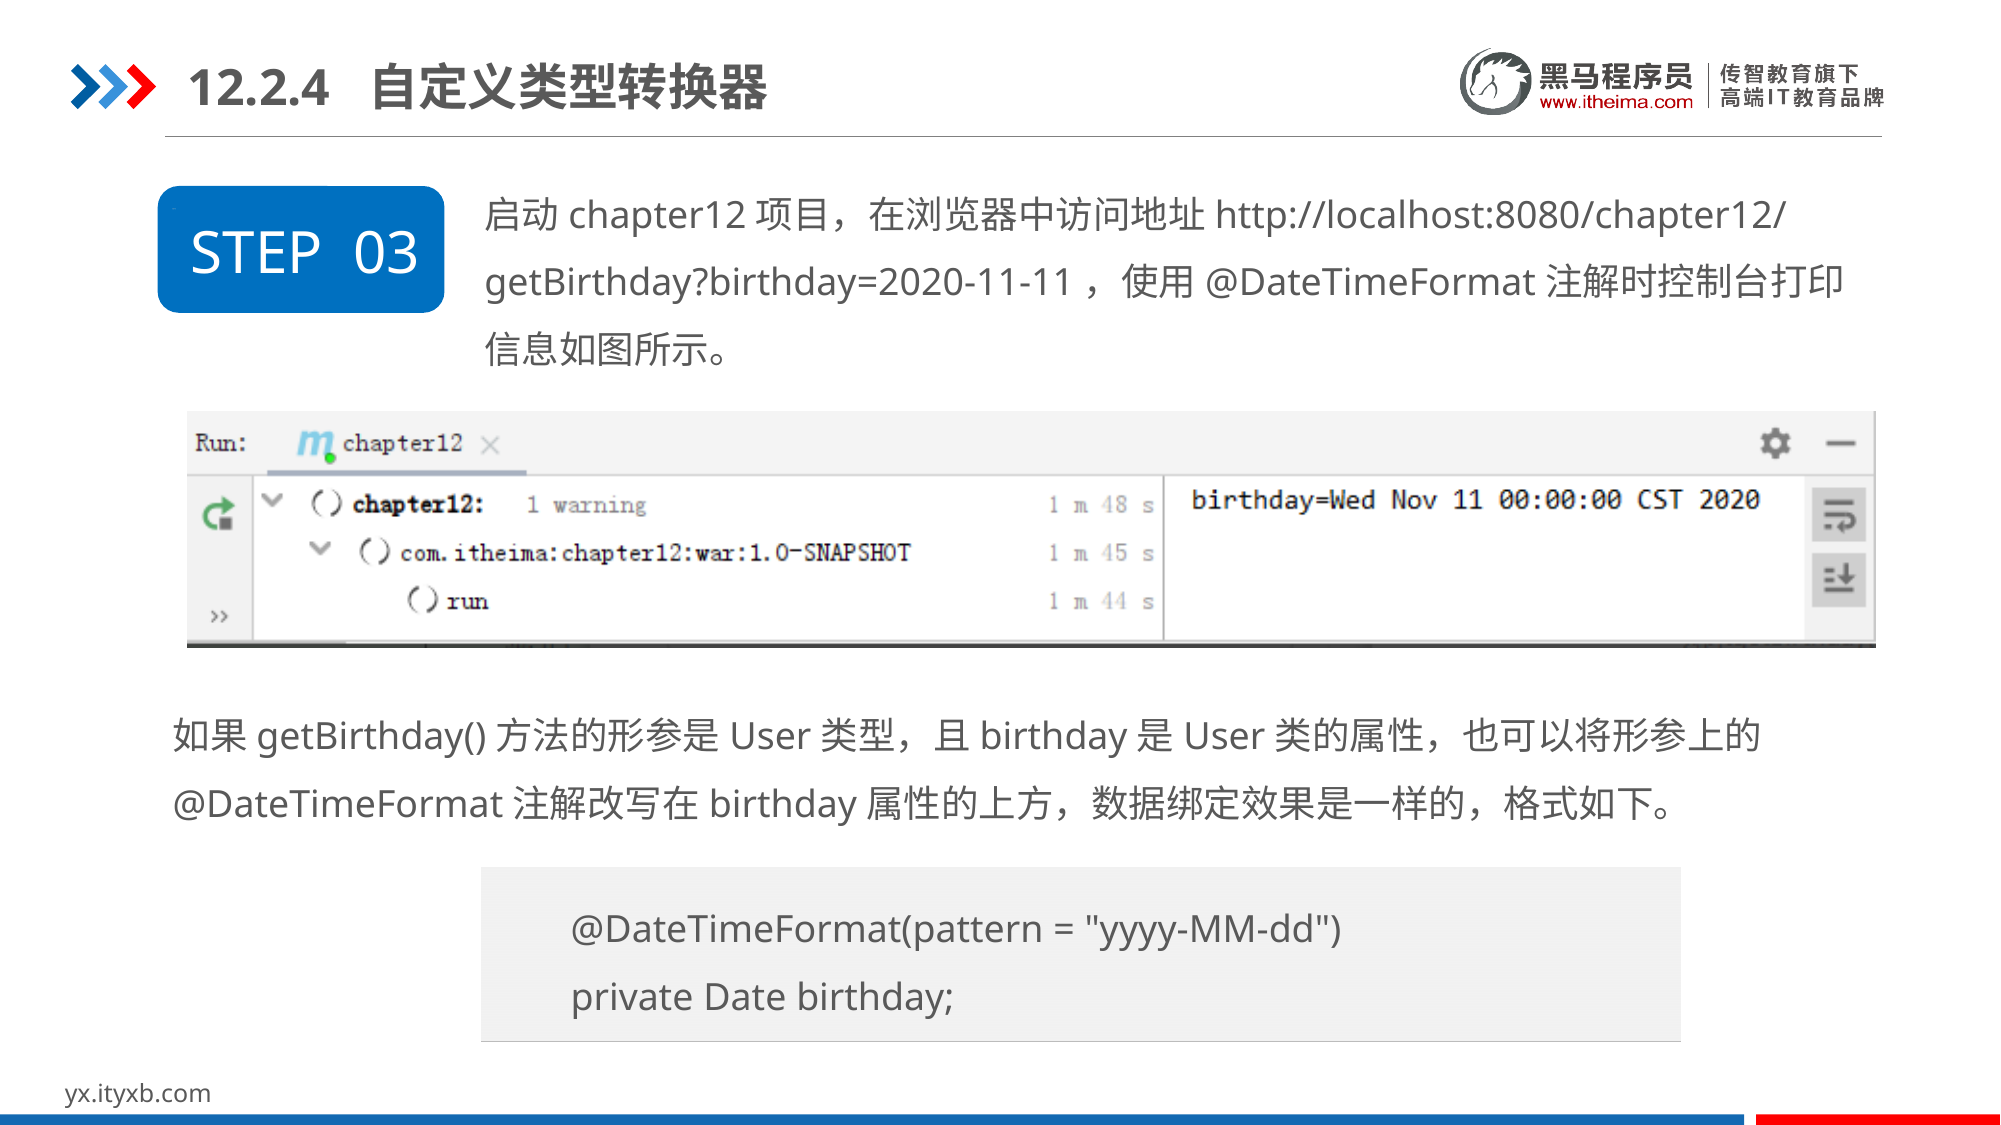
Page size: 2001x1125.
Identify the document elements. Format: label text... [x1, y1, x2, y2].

picture [187, 411, 1876, 648]
text_box [156, 184, 446, 314]
picture [1460, 48, 1887, 115]
picture [481, 867, 1684, 1042]
text_box 12.2.4 自定义类型转换器 [187, 43, 805, 127]
text_box 如果getBirthday()方法的形参是User类型，且birthday是User类的属性，也可以将形参上的@DateTimeFormat注解改写在birthday属性的上方，数据绑定效果是一样的，格式如下。 [157, 682, 1903, 832]
text_box 启动chapter12项目，在浏览器中访问地址http://localhost:8080/chapter12/getBirthday?birthday=2020-11-11，使用@DateTimeFormat注解时控制台打印信息如图所示。 [469, 160, 1862, 378]
text_box STEP 03 [172, 208, 439, 293]
